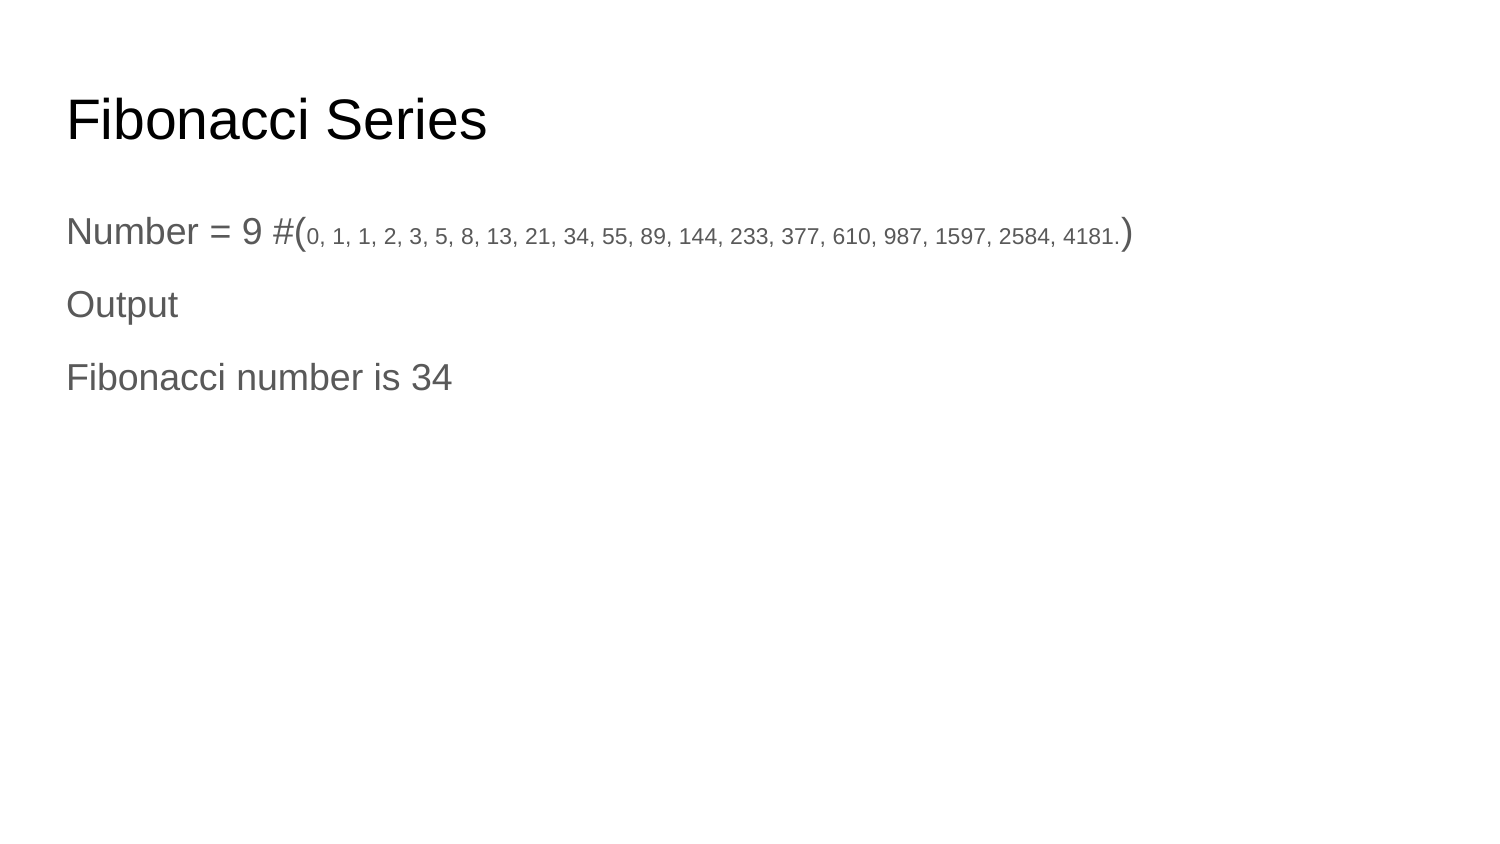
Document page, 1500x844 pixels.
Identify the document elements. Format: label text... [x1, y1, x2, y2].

list Number = 9 #(0, 1, 1, 2, 3, 5, 8, 13, 21, 34, 55, 89, 144, 233, 377, 610, 987, 1597, 2584, 4181.) Output Fibonacci number is 34 [51, 189, 1449, 750]
title Fibonacci Series [51, 72, 1449, 167]
